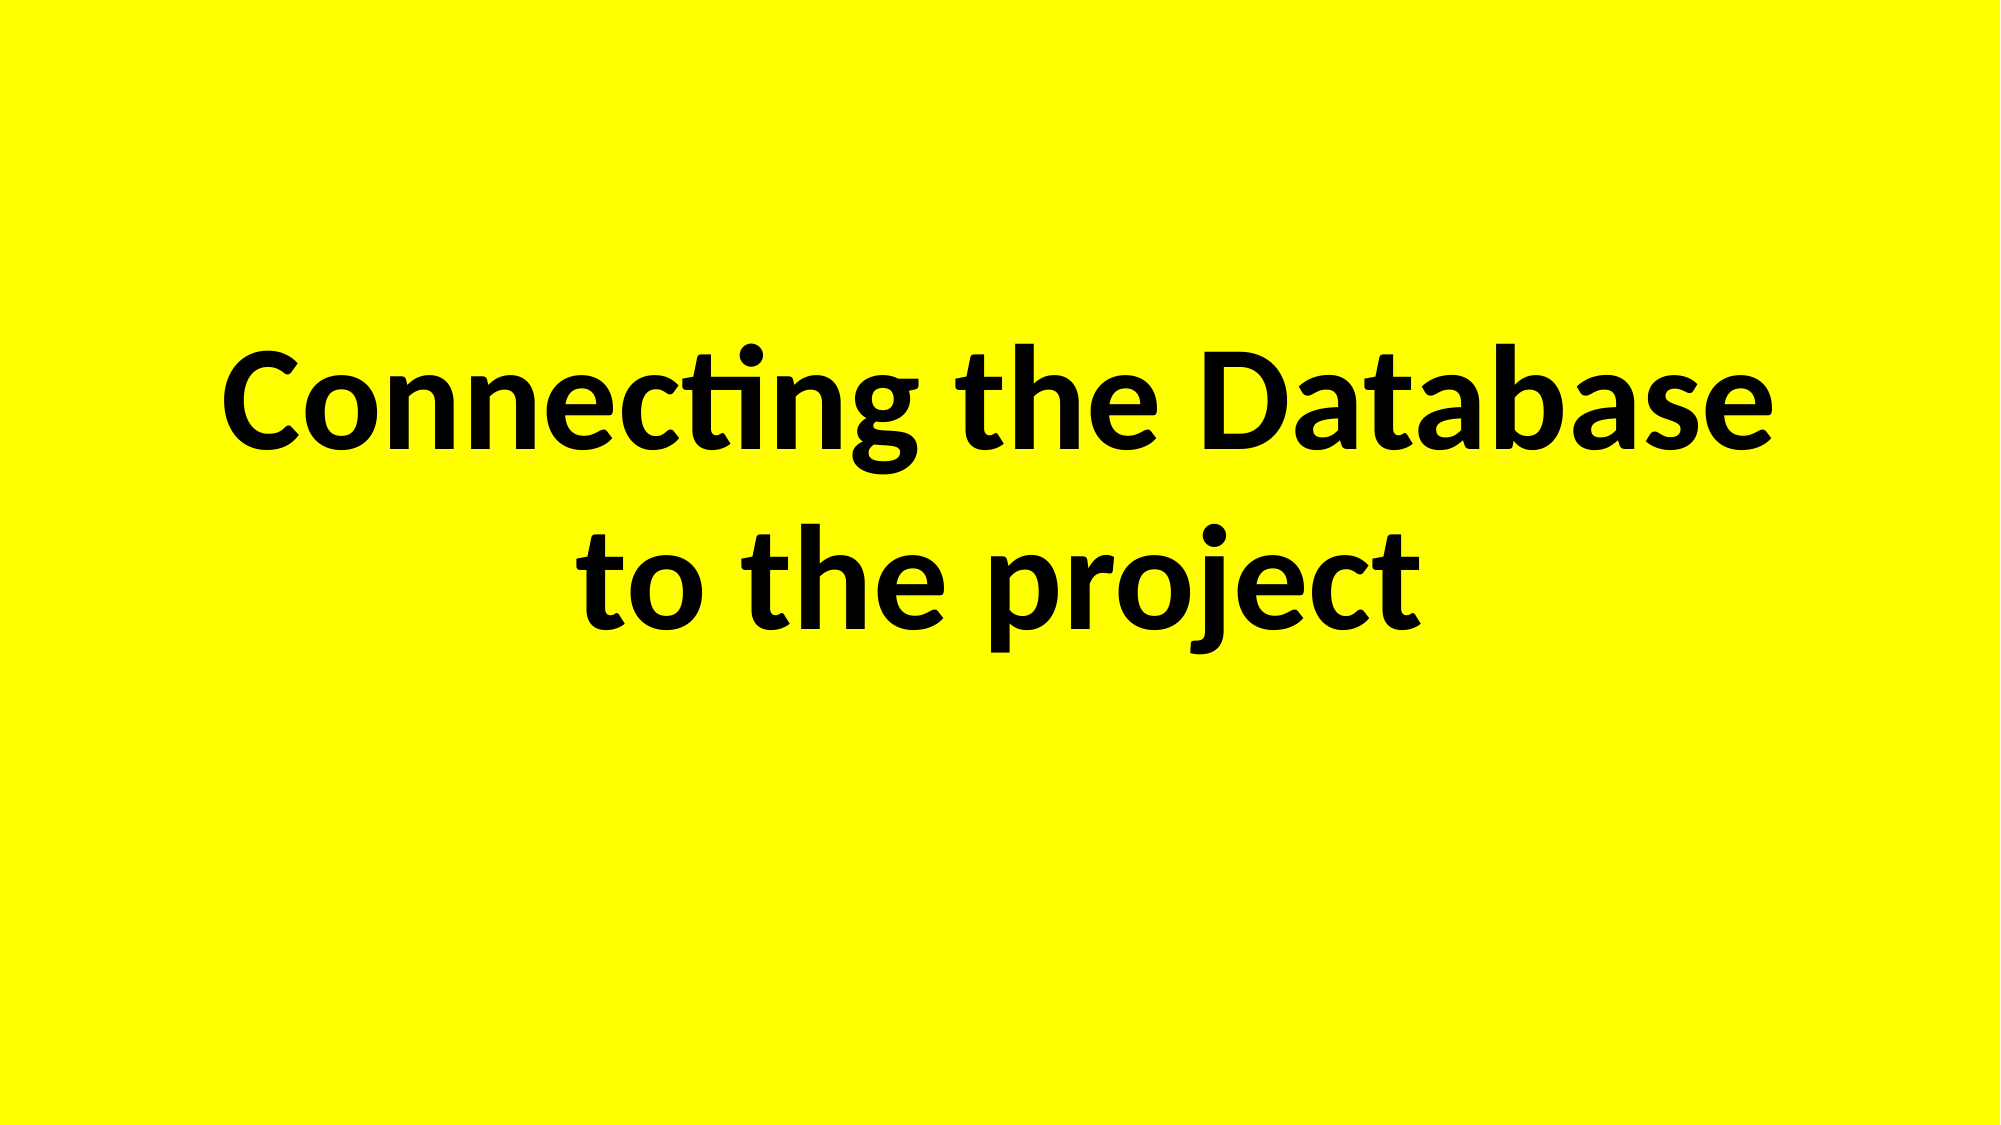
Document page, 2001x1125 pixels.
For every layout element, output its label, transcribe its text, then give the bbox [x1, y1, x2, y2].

text_box Connecting the Database to the project [148, 292, 1852, 668]
